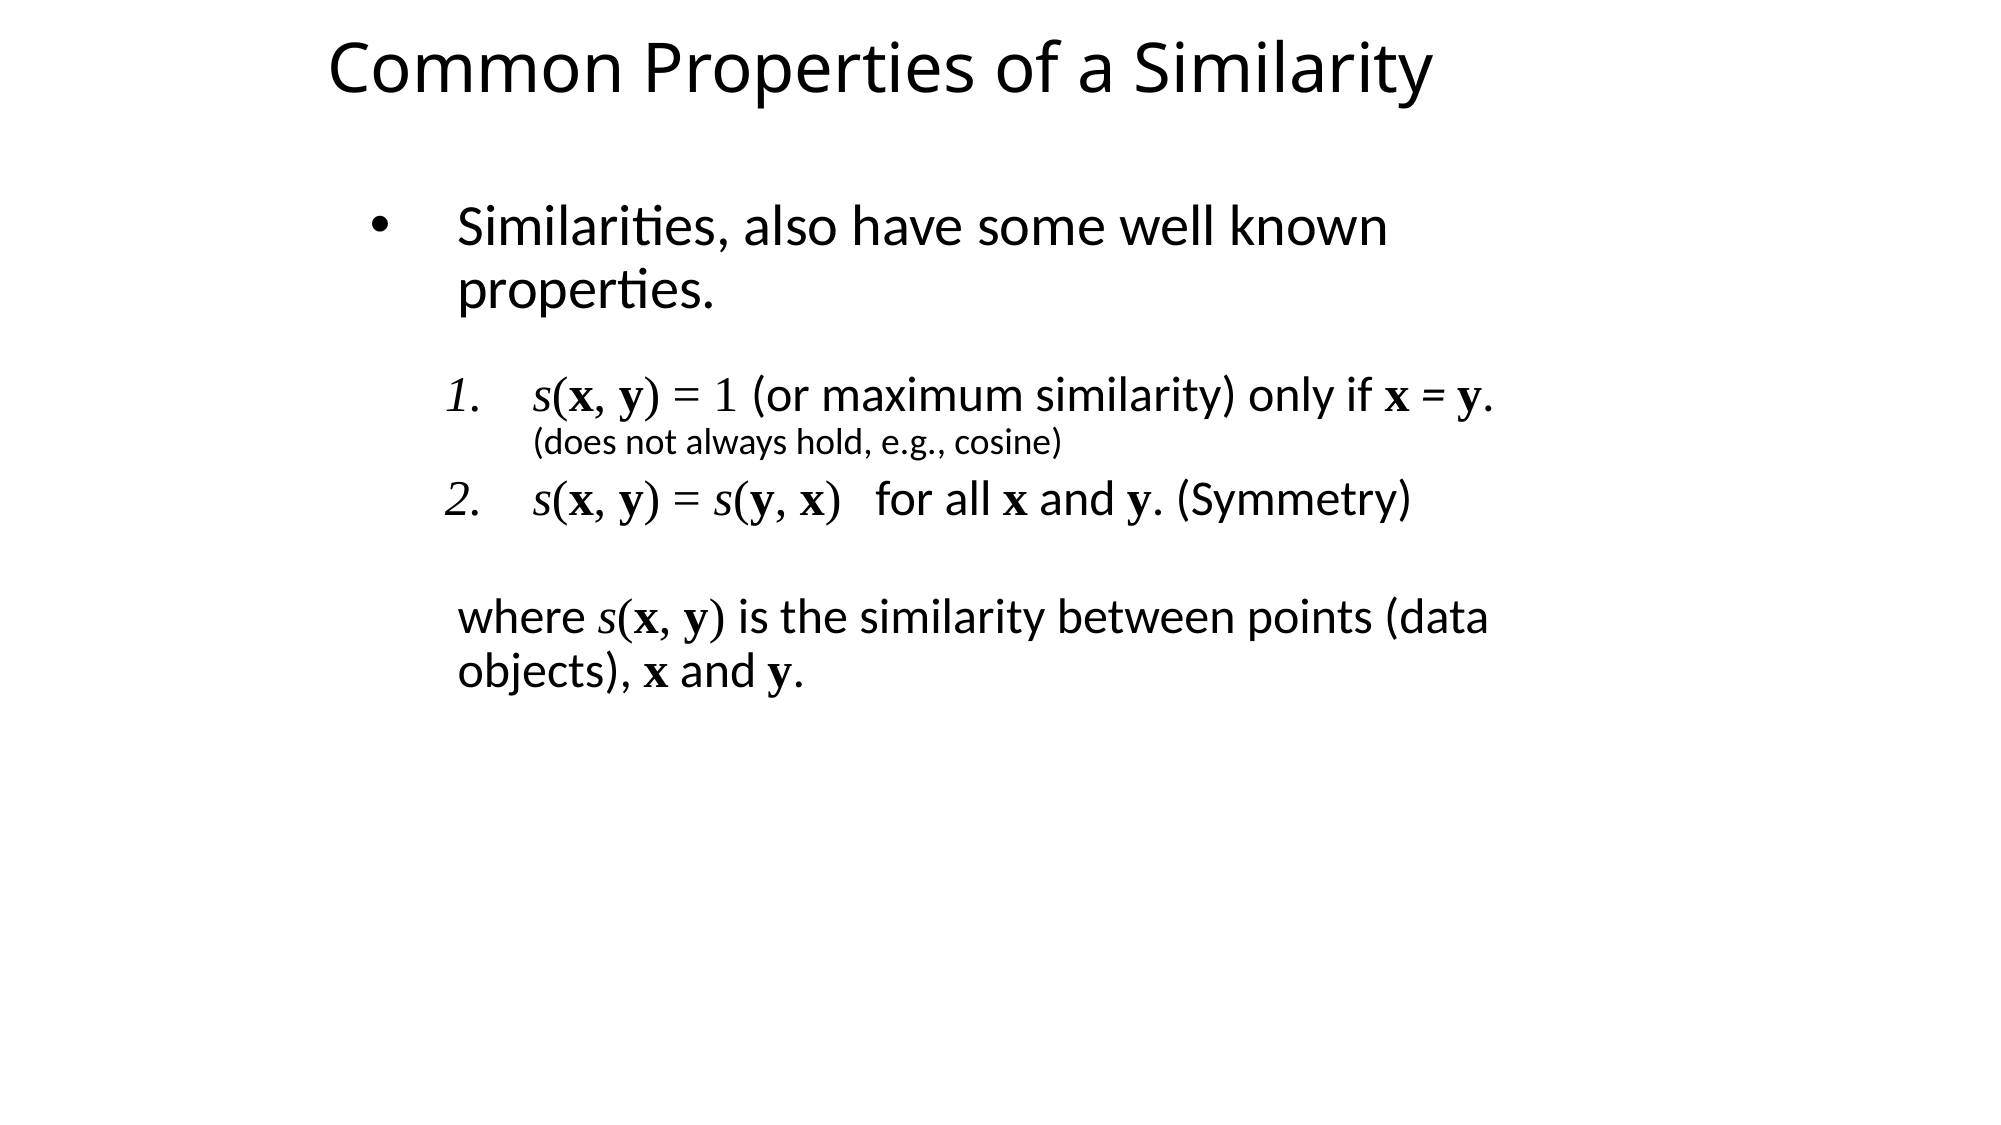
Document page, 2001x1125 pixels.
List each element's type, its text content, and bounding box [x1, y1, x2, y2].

list Similarities, also have some well known properties. s(x, y) = 1 (or maximum similarity) only if x = y. (does not always hold, e.g., cosine) s(x, y) = s(y, x) for all x and y. (Symmetry) where s(x, y) is the similarity between points (data objects), x and y. [354, 187, 1668, 1026]
title Common Properties of a Similarity [312, 24, 1671, 116]
